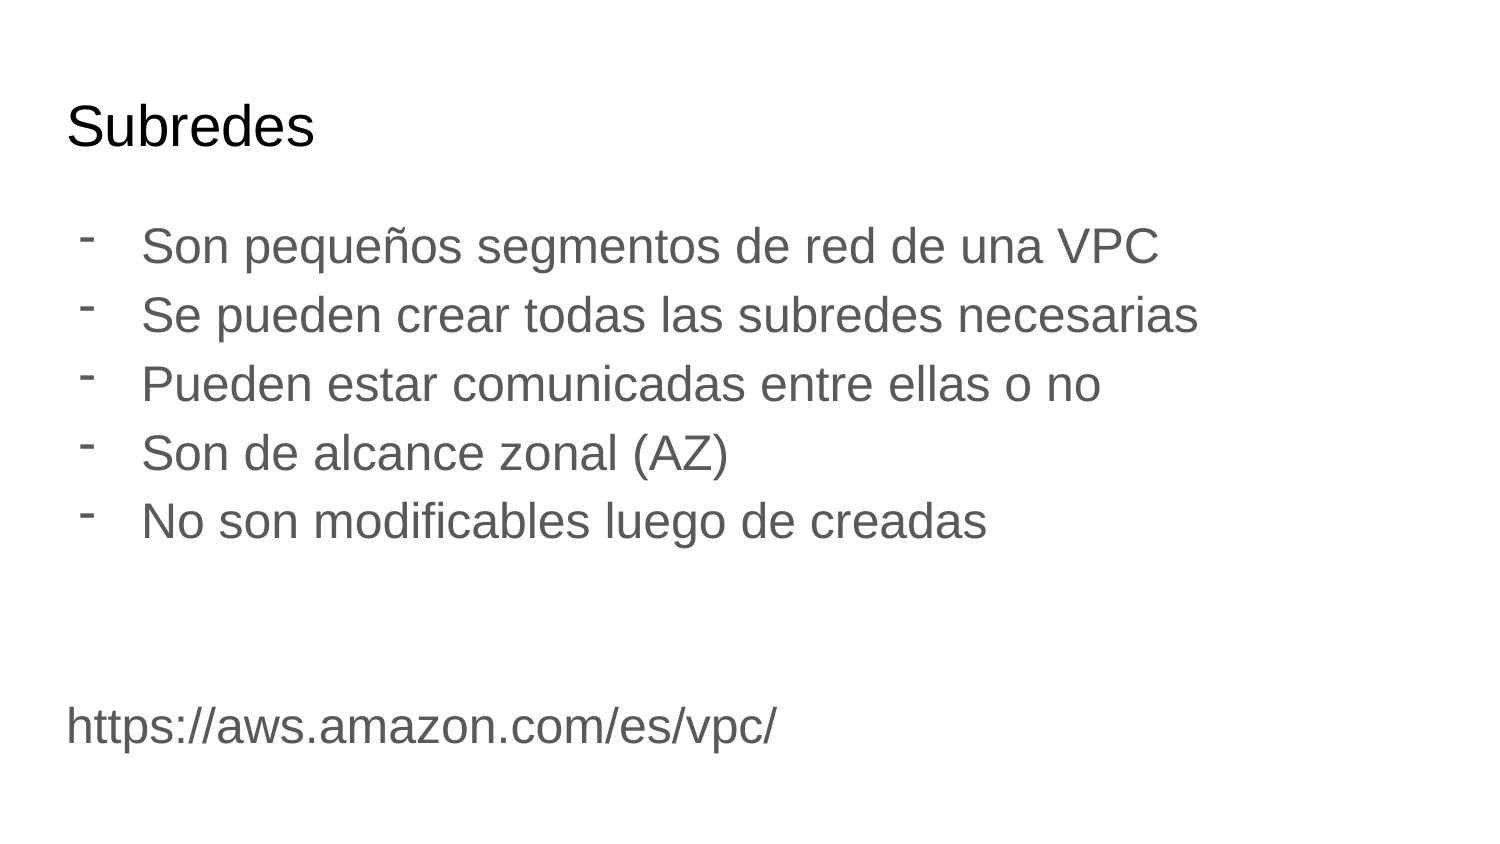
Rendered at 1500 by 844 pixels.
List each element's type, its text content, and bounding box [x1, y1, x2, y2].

title Subredes [51, 72, 1449, 167]
list Son pequeños segmentos de red de una VPC Se pueden crear todas las subredes necesarias Pueden estar comunicadas entre ellas o no Son de alcance zonal (AZ) No son modificables luego de creadas https://aws.amazon.com/es/vpc/ [51, 189, 1449, 750]
